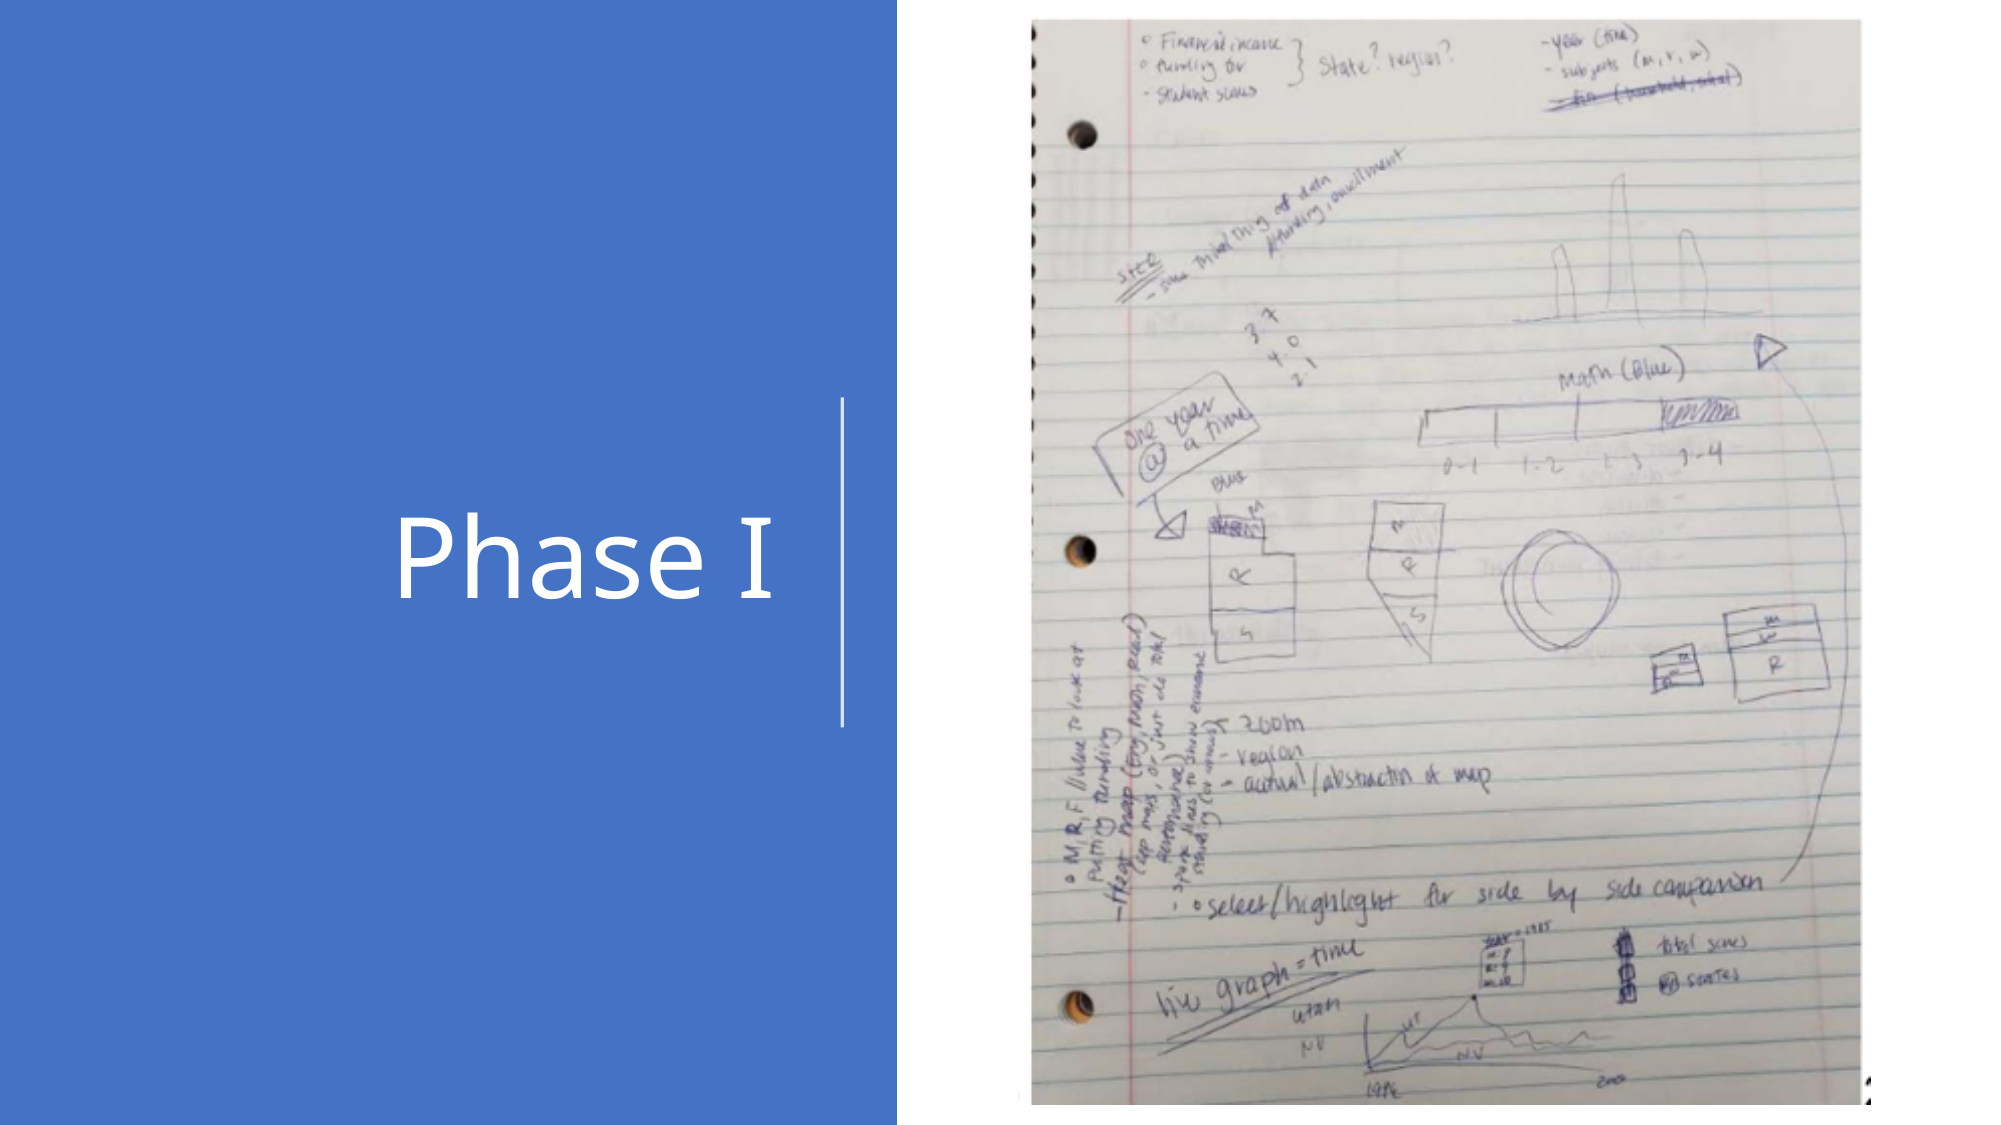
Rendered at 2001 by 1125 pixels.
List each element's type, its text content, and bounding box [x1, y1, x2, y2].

title Phase I [73, 104, 791, 1020]
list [1018, 12, 1871, 1105]
text_box [0, 0, 898, 1125]
